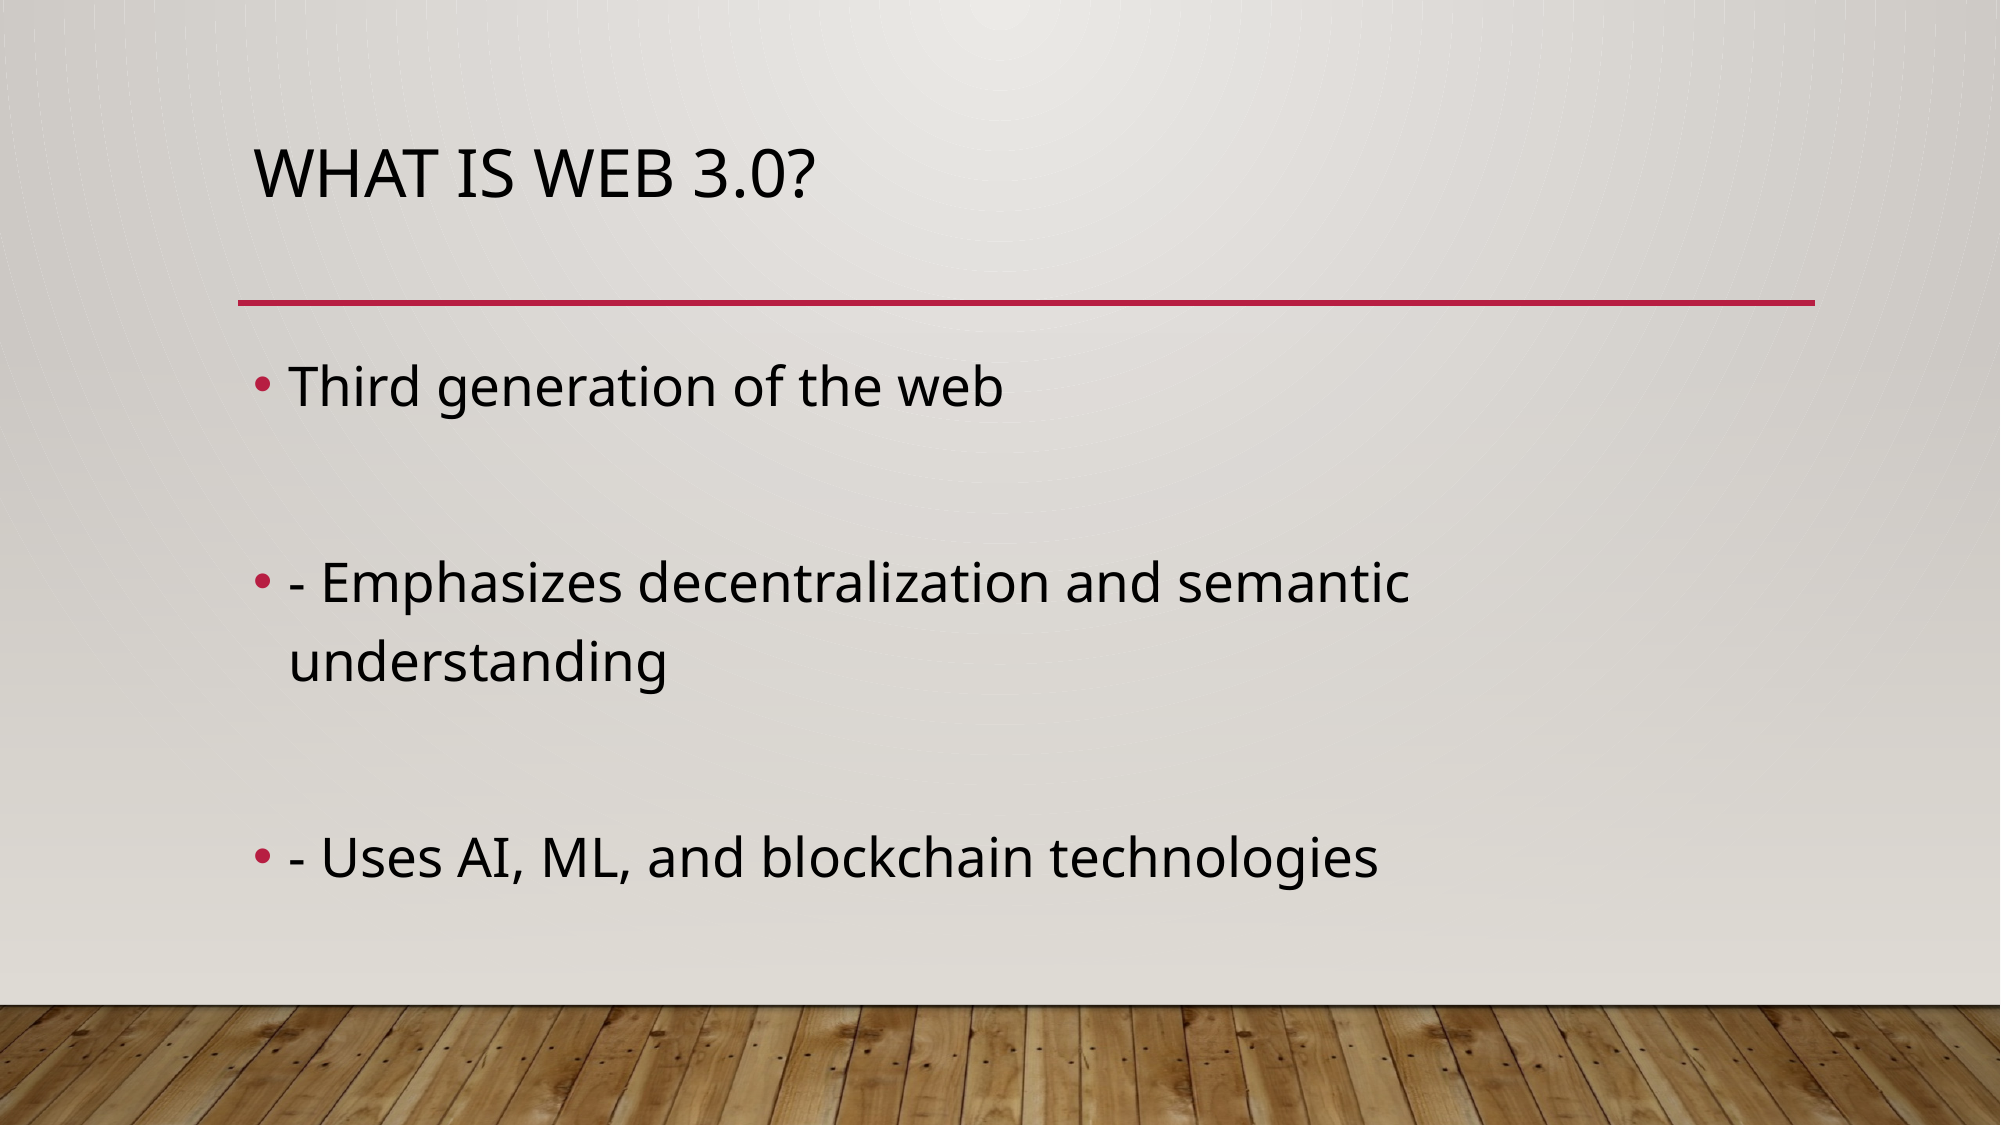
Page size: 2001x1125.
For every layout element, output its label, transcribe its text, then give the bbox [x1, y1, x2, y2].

title What is Web 3.0? [238, 131, 1814, 305]
list Third generation of the web - Emphasizes decentralization and semantic understanding - Uses AI, ML, and blockchain technologies [238, 330, 1814, 897]
picture [0, 1005, 2000, 1125]
